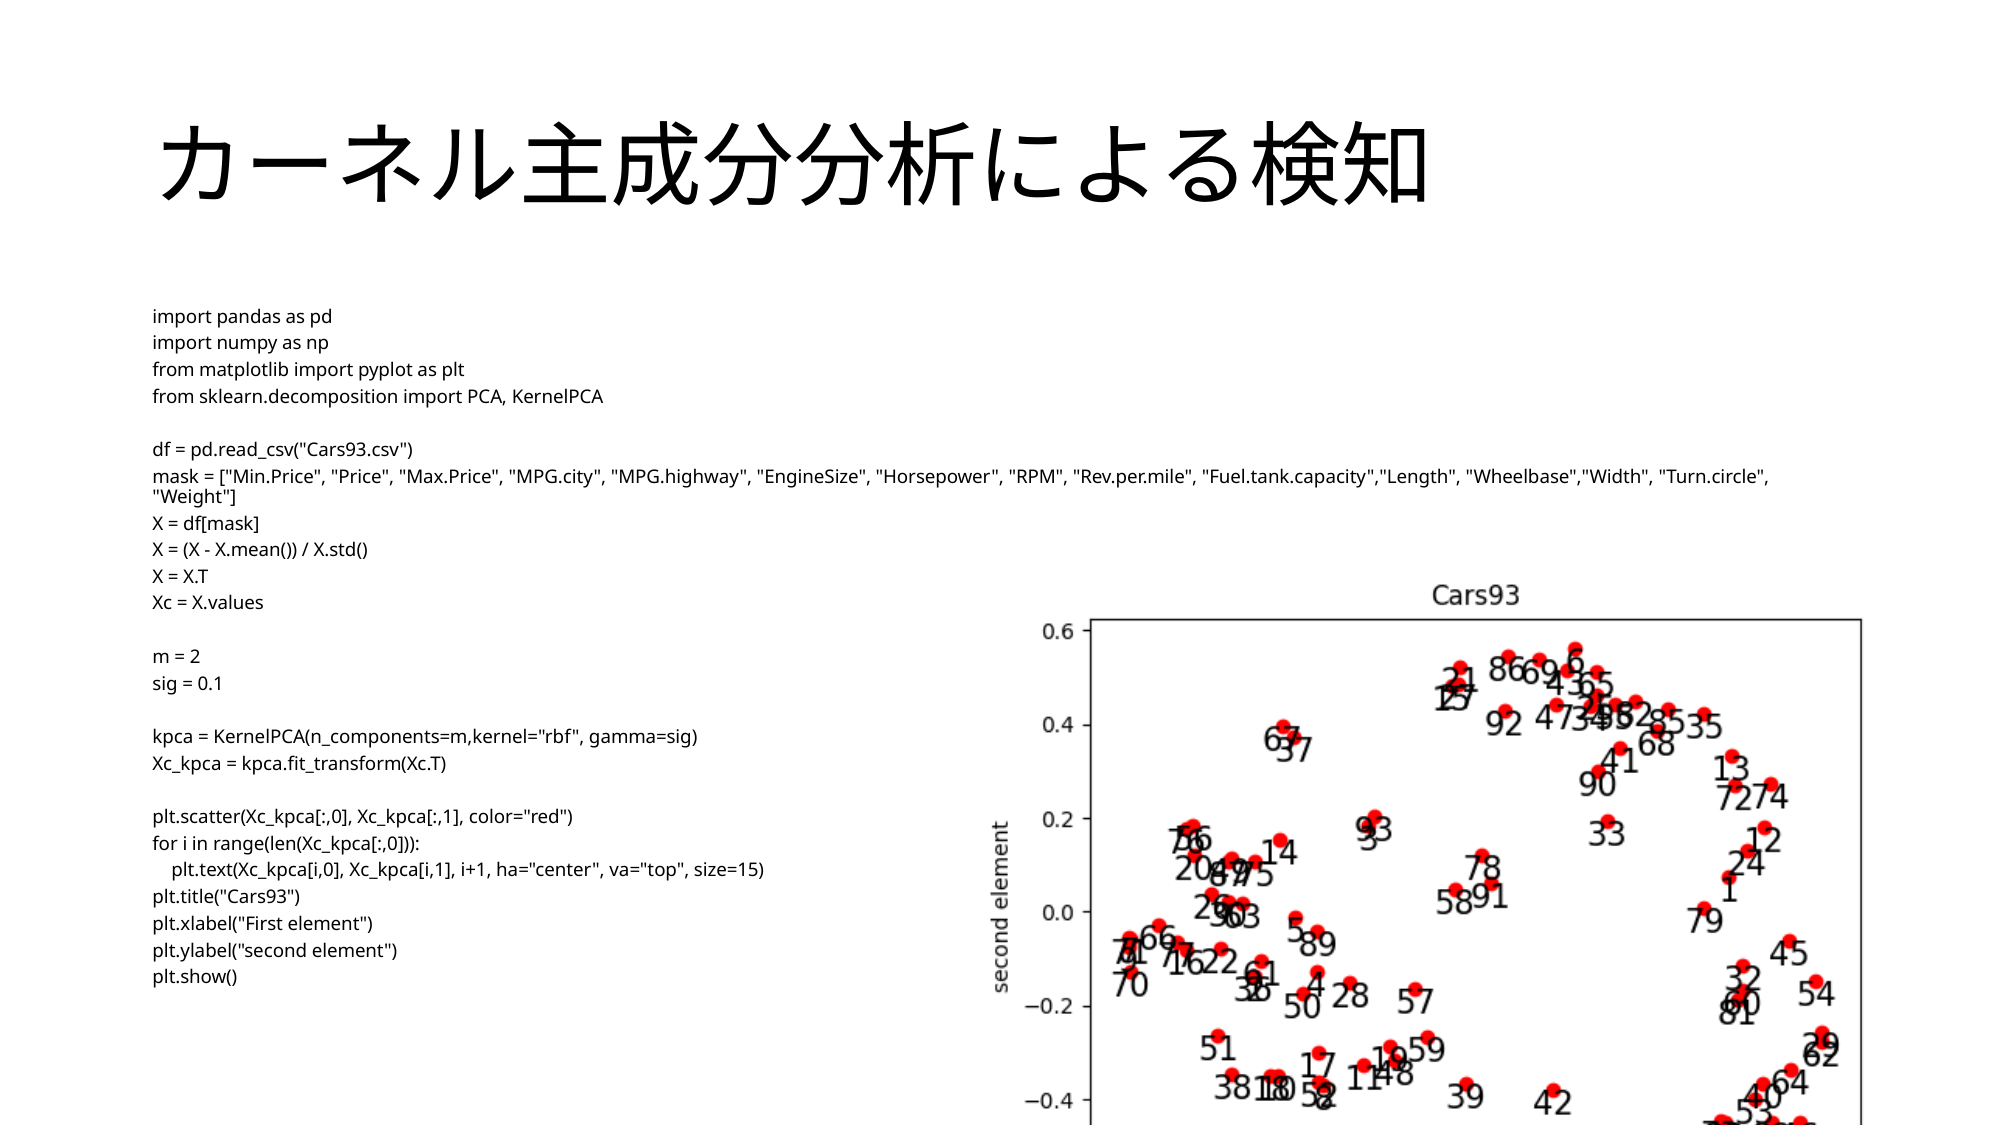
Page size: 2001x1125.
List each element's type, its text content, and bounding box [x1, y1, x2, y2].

picture [966, 529, 1960, 1125]
list import pandas as pd import numpy as np from matplotlib import pyplot as plt from sklearn.decomposition import PCA, KernelPCA df = pd.read_csv("Cars93.csv") mask = ["Min.Price", "Price", "Max.Price", "MPG.city", "MPG.highway", "EngineSize", "Horsepower", "RPM", "Rev.per.mile", "Fuel.tank.capacity","Length", "Wheelbase","Width", "Turn.circle", "Weight"] X = df[mask] X = (X - X.mean()) / X.std() X = X.T Xc = X.values m = 2 sig = 0.1 kpca = KernelPCA(n_components=m,kernel="rbf", gamma=sig) Xc_kpca = kpca.fit_transform(Xc.T) plt.scatter(Xc_kpca[:,0], Xc_kpca[:,1], color="red") for i in range(len(Xc_kpca[:,0])): plt.text(Xc_kpca[i,0], Xc_kpca[i,1], i+1, ha="center", va="top", size=15) plt.title("Cars93") plt.xlabel("First element") plt.ylabel("second element") plt.show() [137, 299, 1863, 1014]
title カーネル主成分分析による検知 [137, 59, 1863, 278]
